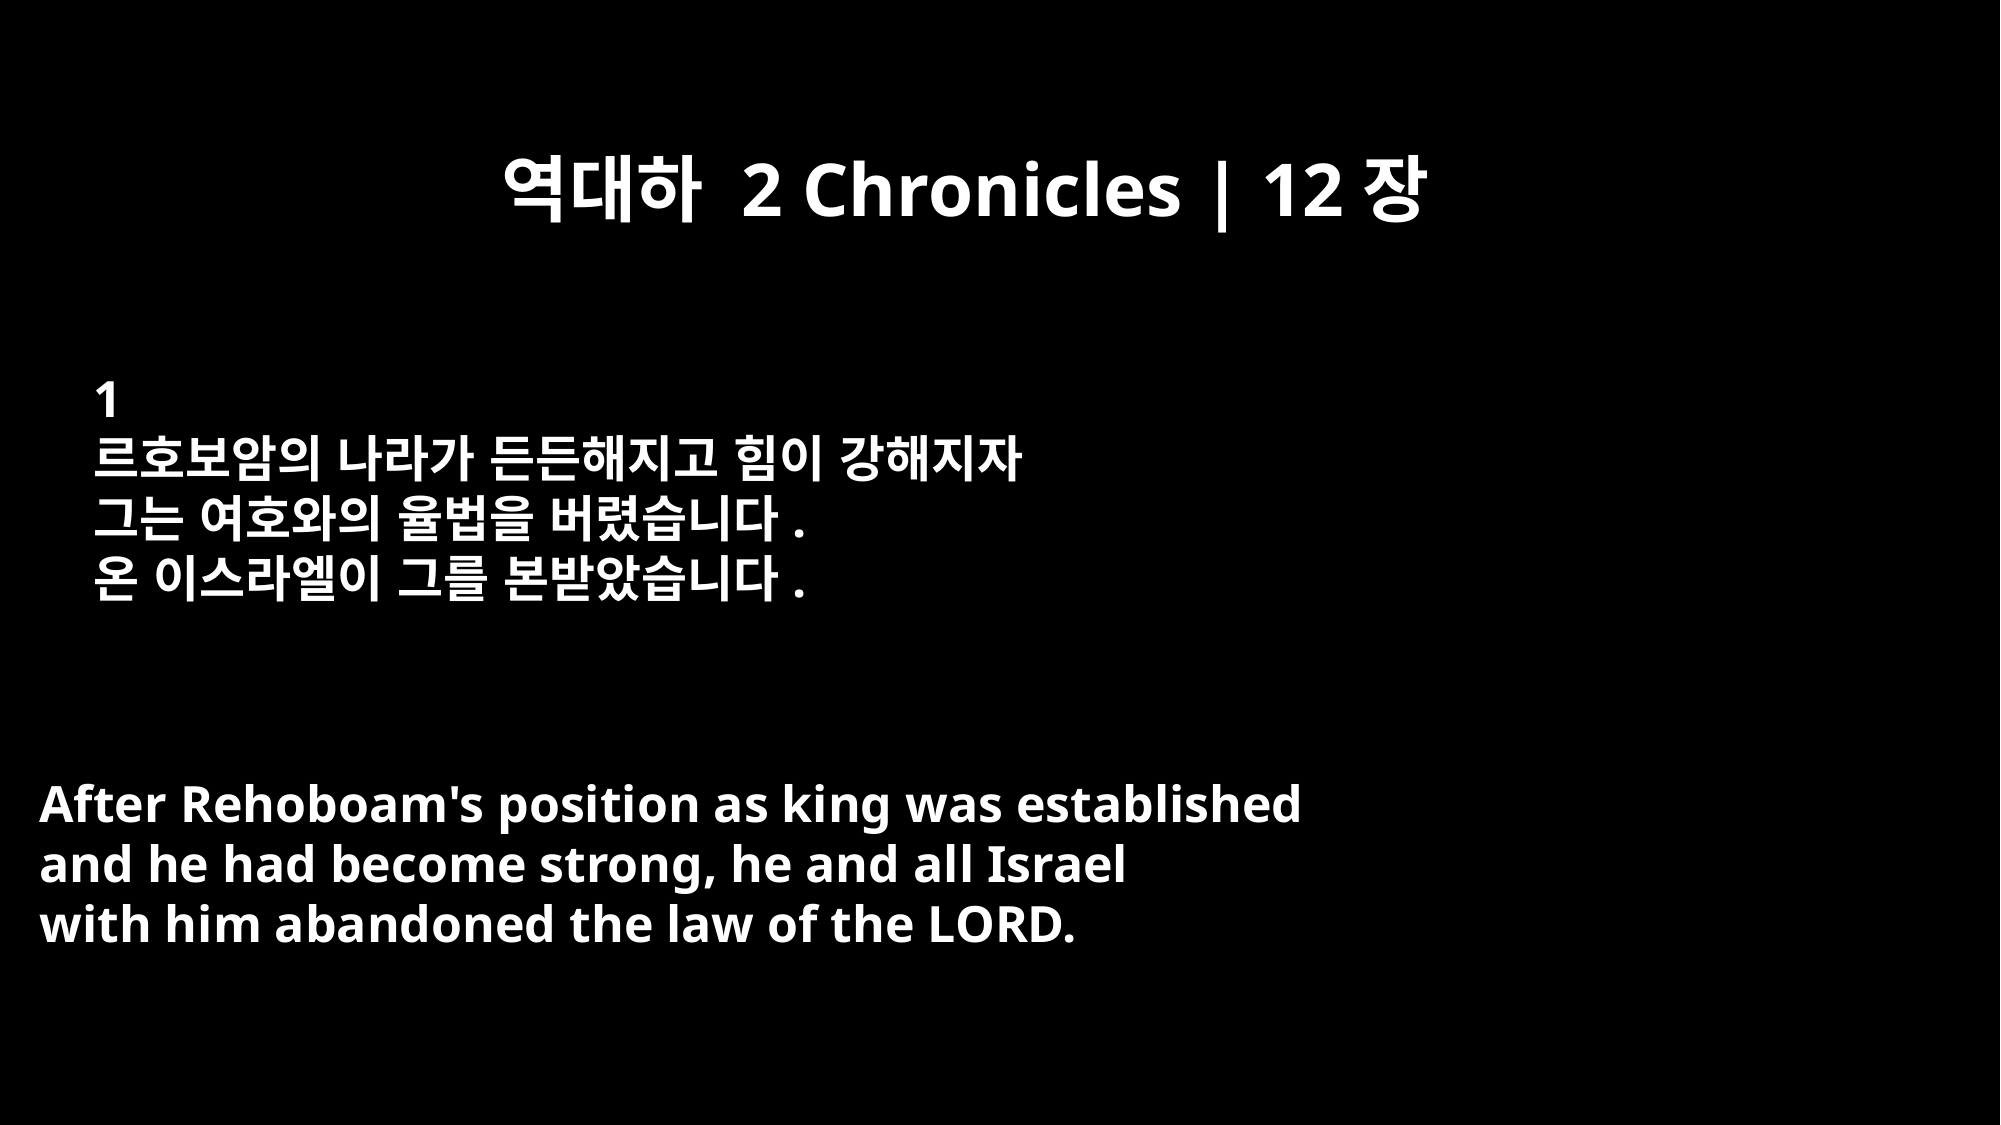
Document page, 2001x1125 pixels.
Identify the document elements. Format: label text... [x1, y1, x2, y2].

text_box 역대하 2 Chronicles | 12장 [487, 136, 1445, 239]
text_box After Rehoboam's position as king was established and he had become strong, he and all Israel with him abandoned the law of the LORD. [24, 764, 1319, 960]
text_box ﻿1 르호보암의 나라가 든든해지고 힘이 강해지자 그는 여호와의 율법을 버렸습니다. 온 이스라엘이 그를 본받았습니다. [79, 359, 1039, 615]
